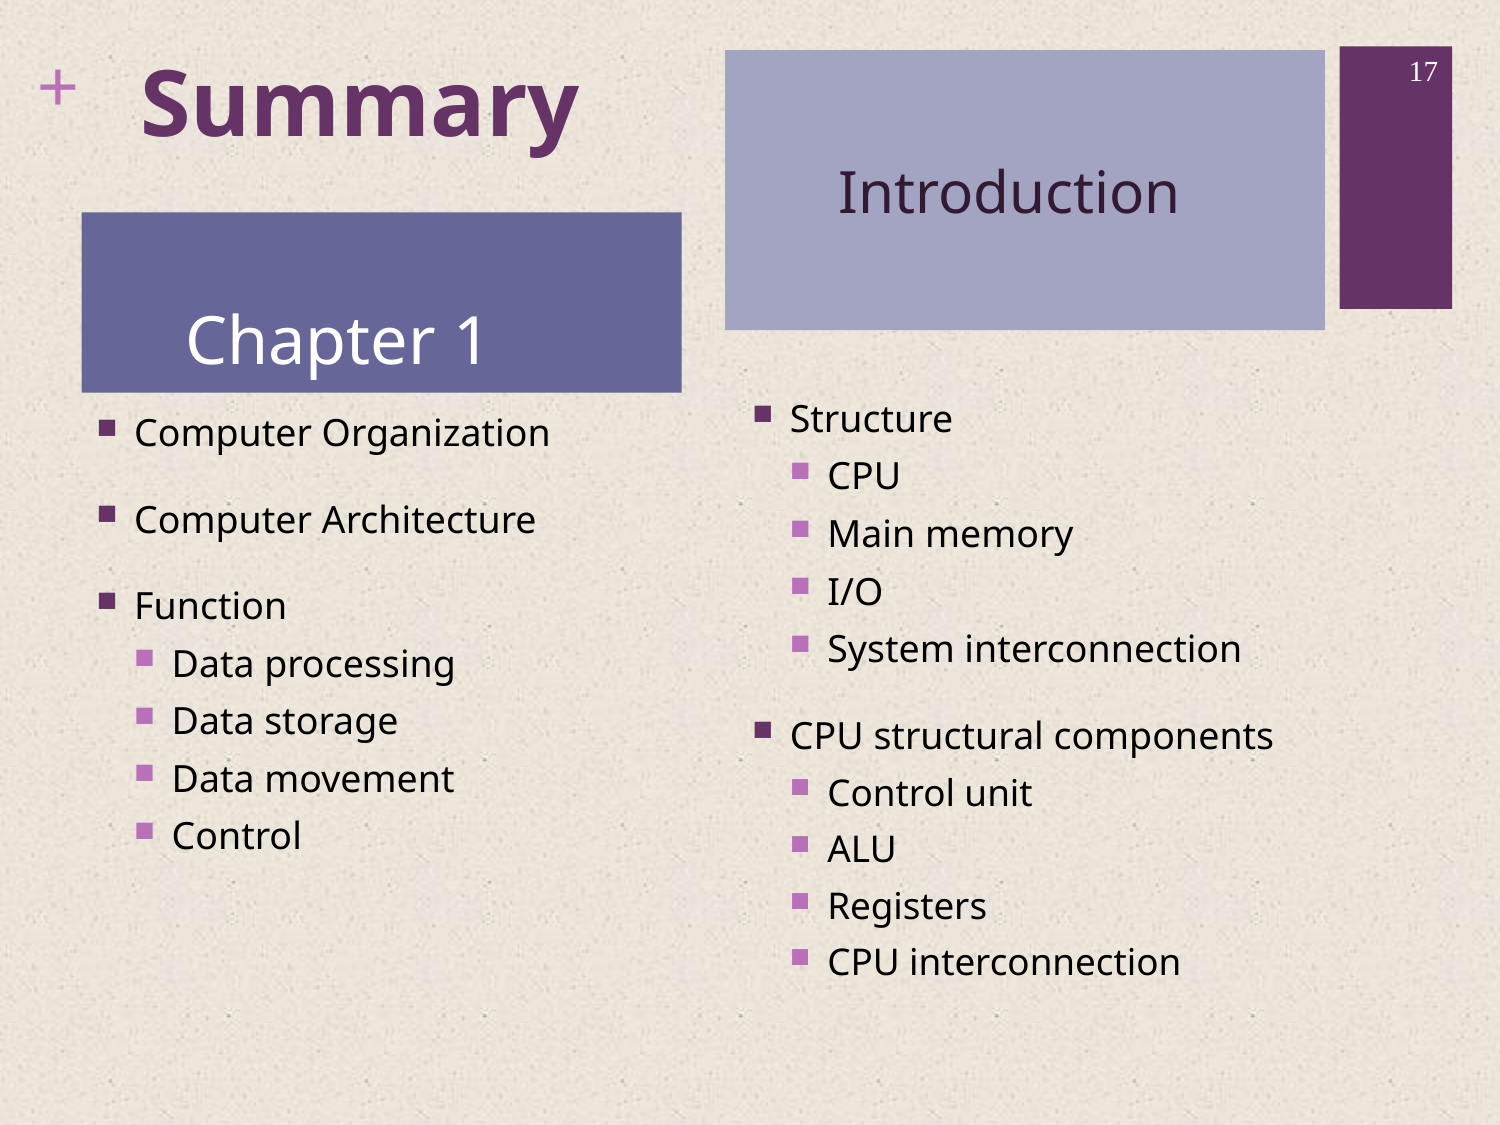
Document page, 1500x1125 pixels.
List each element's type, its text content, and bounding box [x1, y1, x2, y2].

slide_number 17 [1362, 39, 1454, 100]
title Summary [125, 37, 794, 221]
list Computer Organization Computer Architecture Function Data processing Data storage Data movement Control [81, 401, 682, 1005]
list Introduction [725, 50, 1325, 331]
list Chapter 1 [81, 212, 682, 393]
list Structure CPU Main memory I/O System interconnection CPU structural components Control unit ALU Registers CPU interconnection [737, 387, 1338, 1038]
